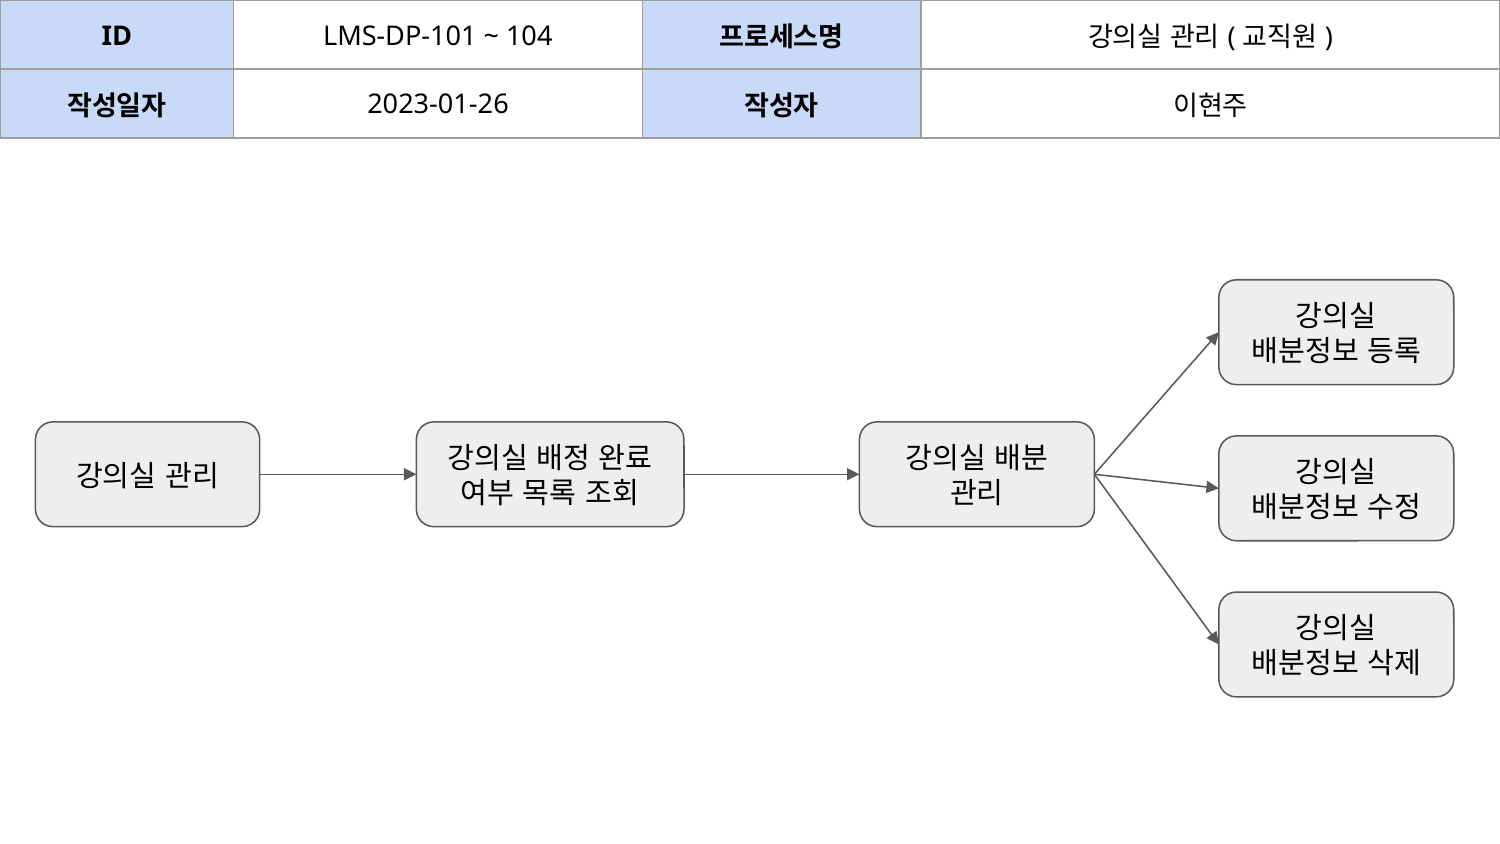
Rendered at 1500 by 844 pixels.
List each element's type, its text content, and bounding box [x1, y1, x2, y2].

table_cell 이현주 [922, 70, 1499, 137]
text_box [1094, 474, 1220, 645]
table_header 프로세스명 [643, 1, 920, 68]
table_cell 작성일자 [1, 70, 233, 137]
table_header ID [1, 1, 233, 68]
table_cell 2023-01-26 [234, 70, 642, 137]
text_box 강의실 배분정보 삭제 [1218, 592, 1454, 697]
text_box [1094, 331, 1220, 472]
table_cell 작성자 [643, 70, 920, 137]
table_header 강의실 관리(교직원) [922, 1, 1499, 68]
text_box 강의실 배분정보 등록 [1218, 279, 1454, 385]
text_box 강의실 배분정보 수정 [1224, 435, 1454, 541]
text_box 강의실 관리 [35, 421, 260, 527]
text_box 강의실 배정 완료 여부 목록 조회 [416, 421, 685, 527]
table_header LMS-DP-101 ~ 104 [234, 1, 642, 68]
text_box 강의실 배분 관리 [859, 421, 1089, 527]
